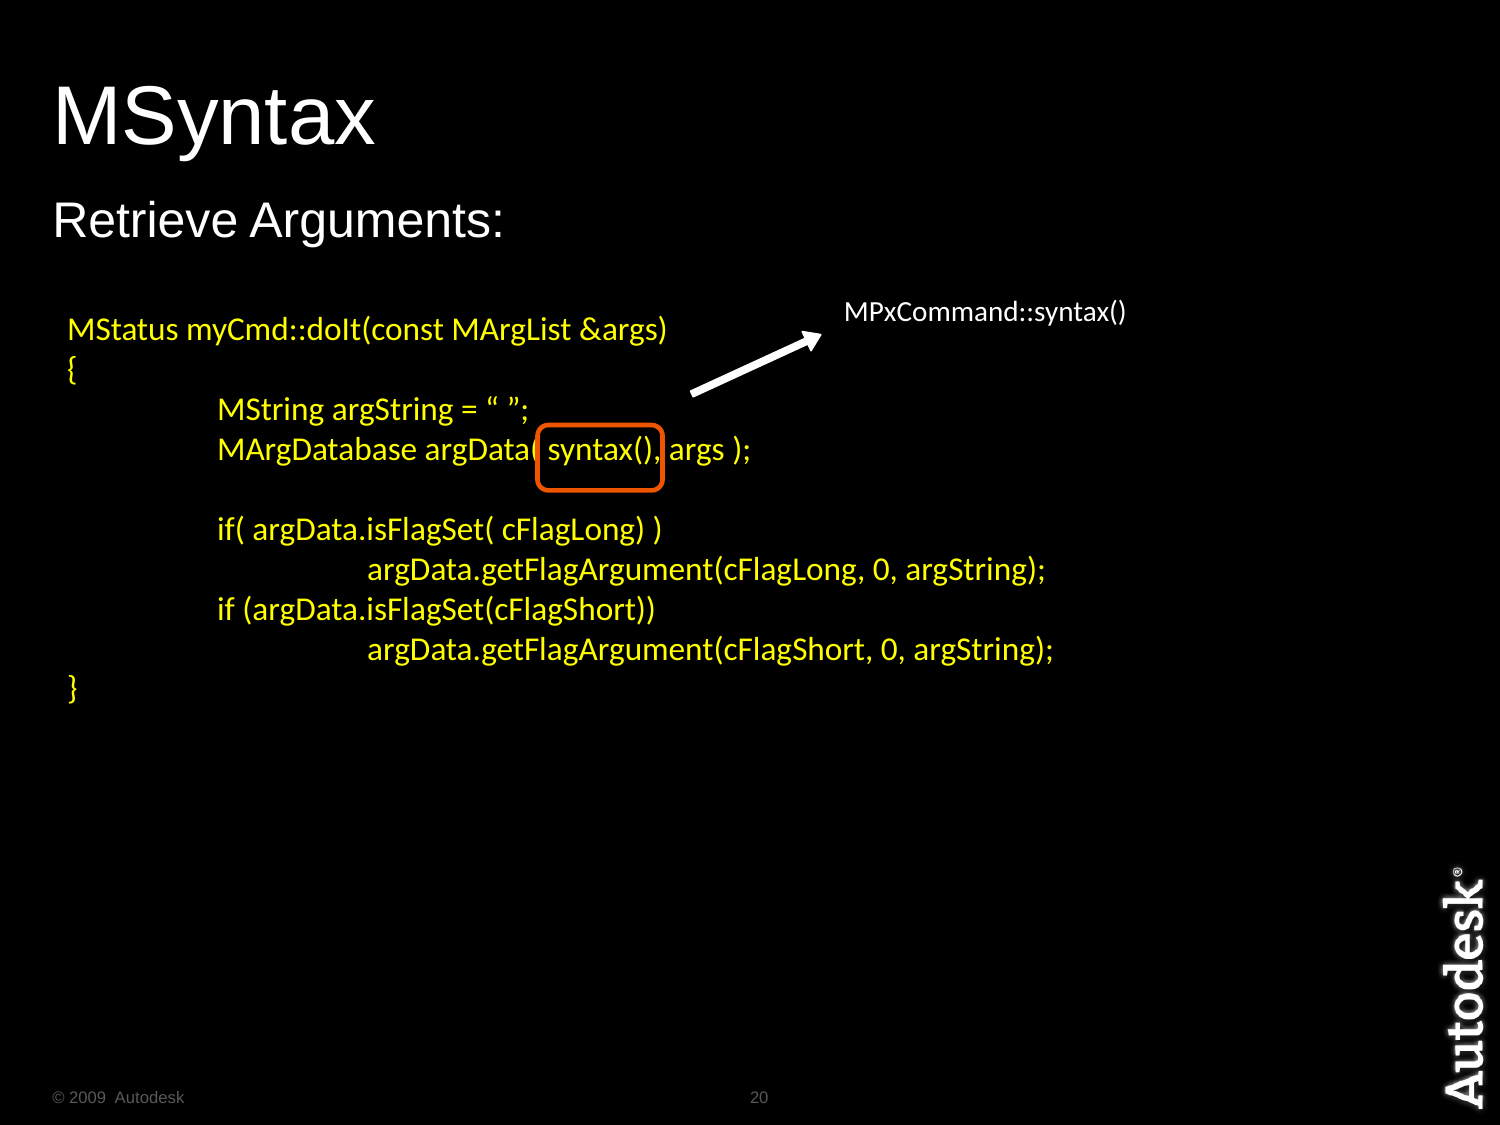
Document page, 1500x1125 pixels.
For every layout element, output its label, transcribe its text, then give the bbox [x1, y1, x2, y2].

title MSyntax [52, 22, 1401, 187]
list Retrieve Arguments: [52, 187, 1401, 1073]
text_box [690, 331, 821, 397]
text_box [537, 424, 663, 491]
text_box MStatus myCmd::doIt(const MArgList &args) { MString argString = “ ”; MArgDatabase argData( syntax(), args ); if( argData.isFlagSet( cFlagLong) ) argData.getFlagArgument(cFlagLong, 0, argString); if (argData.isFlagSet(cFlagShort)) argData.getFlagArgument(cFlagShort, 0, argString); } [52, 299, 1350, 714]
picture [1402, 0, 1500, 1125]
text_box MPxCommand::syntax() [825, 292, 1218, 371]
